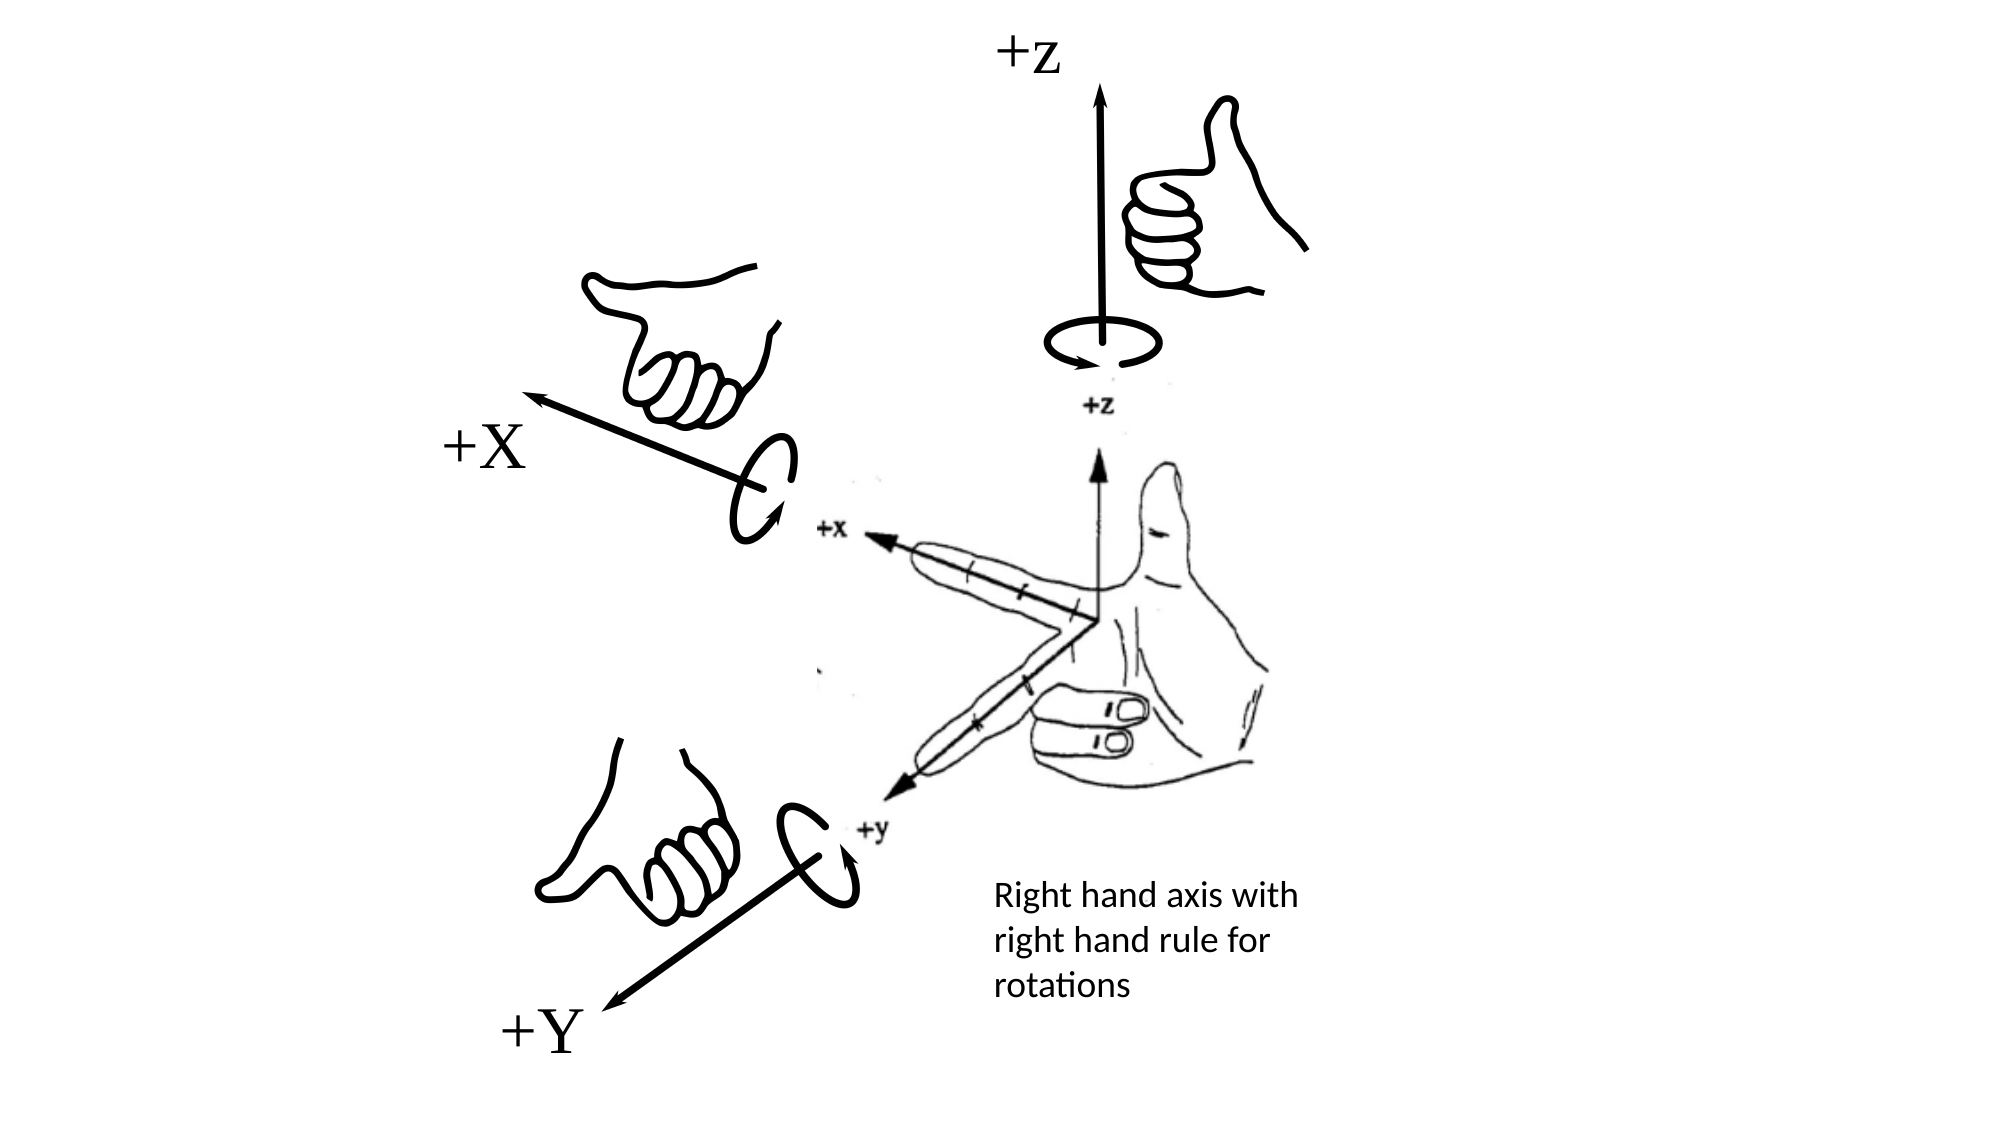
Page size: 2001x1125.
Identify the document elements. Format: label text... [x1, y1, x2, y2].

text_box +X [426, 394, 513, 490]
picture [484, 25, 1327, 1105]
picture [513, 262, 801, 549]
text_box Right hand axis with right hand rule for rotations [979, 862, 1355, 1013]
text_box +z [979, 0, 1077, 95]
text_box +Y [484, 979, 601, 1075]
